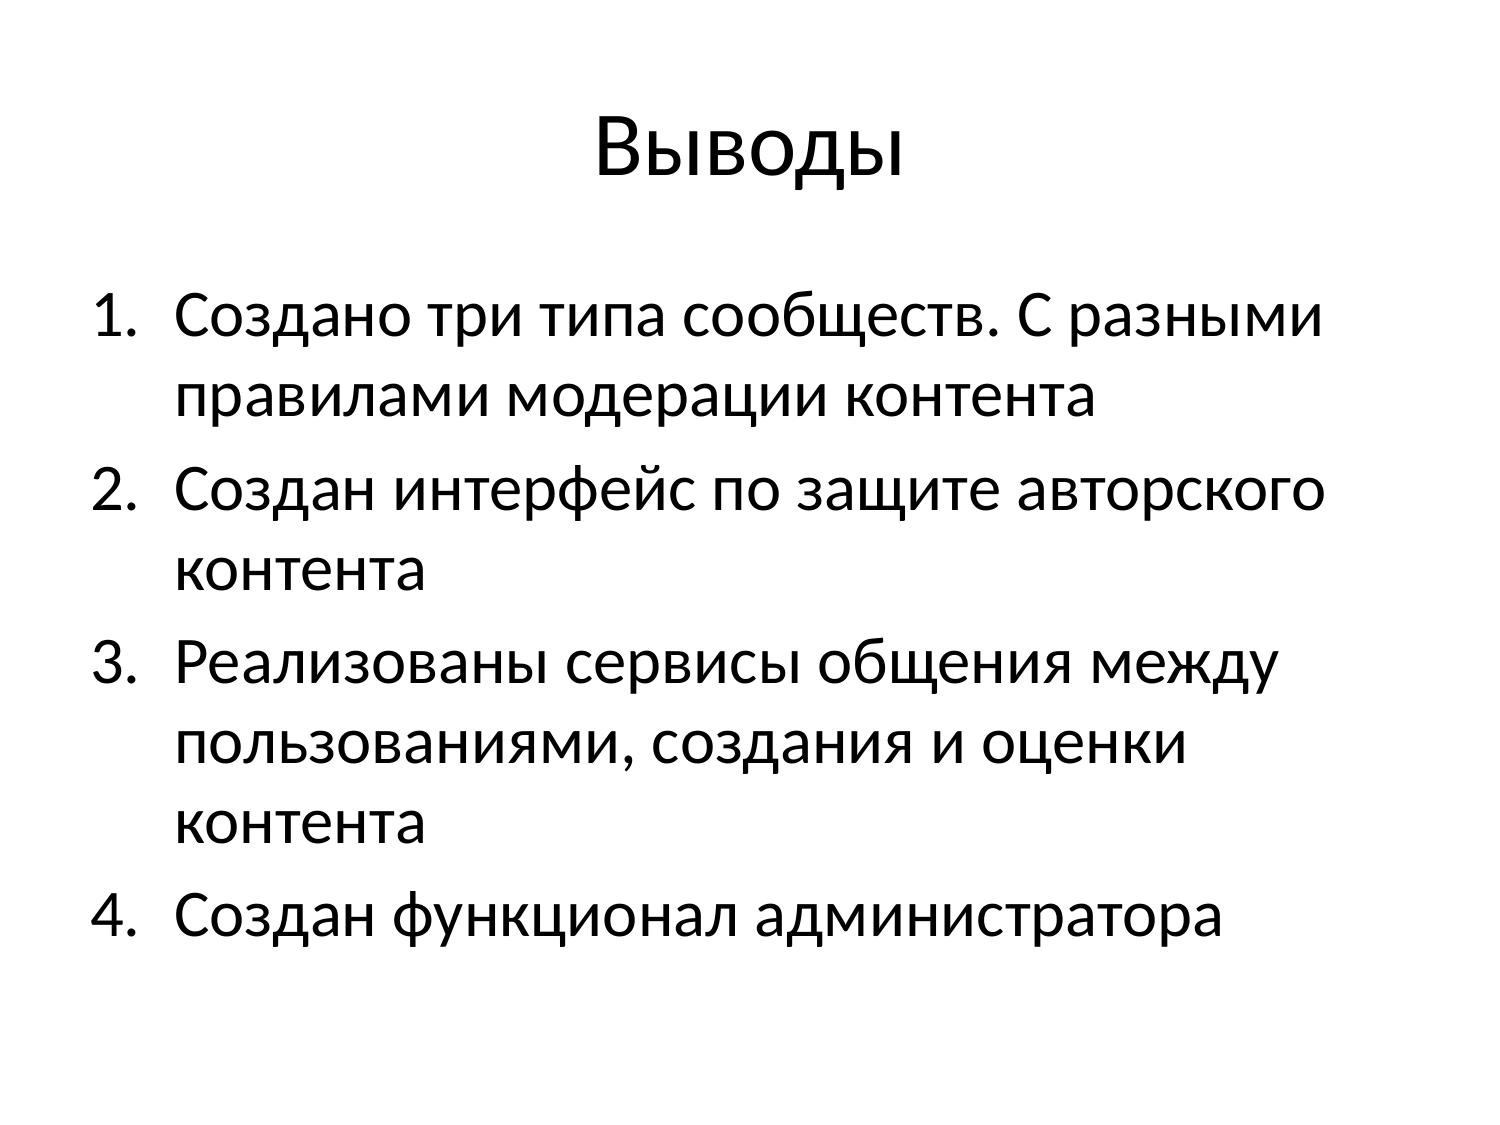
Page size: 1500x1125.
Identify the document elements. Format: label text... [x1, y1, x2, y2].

list Создано три типа сообществ. С разными правилами модерации контента Создан интерфейс по защите авторского контента Реализованы сервисы общения между пользованиями, создания и оценки контента Создан функционал администратора [75, 262, 1425, 1005]
title Выводы [75, 45, 1425, 233]
